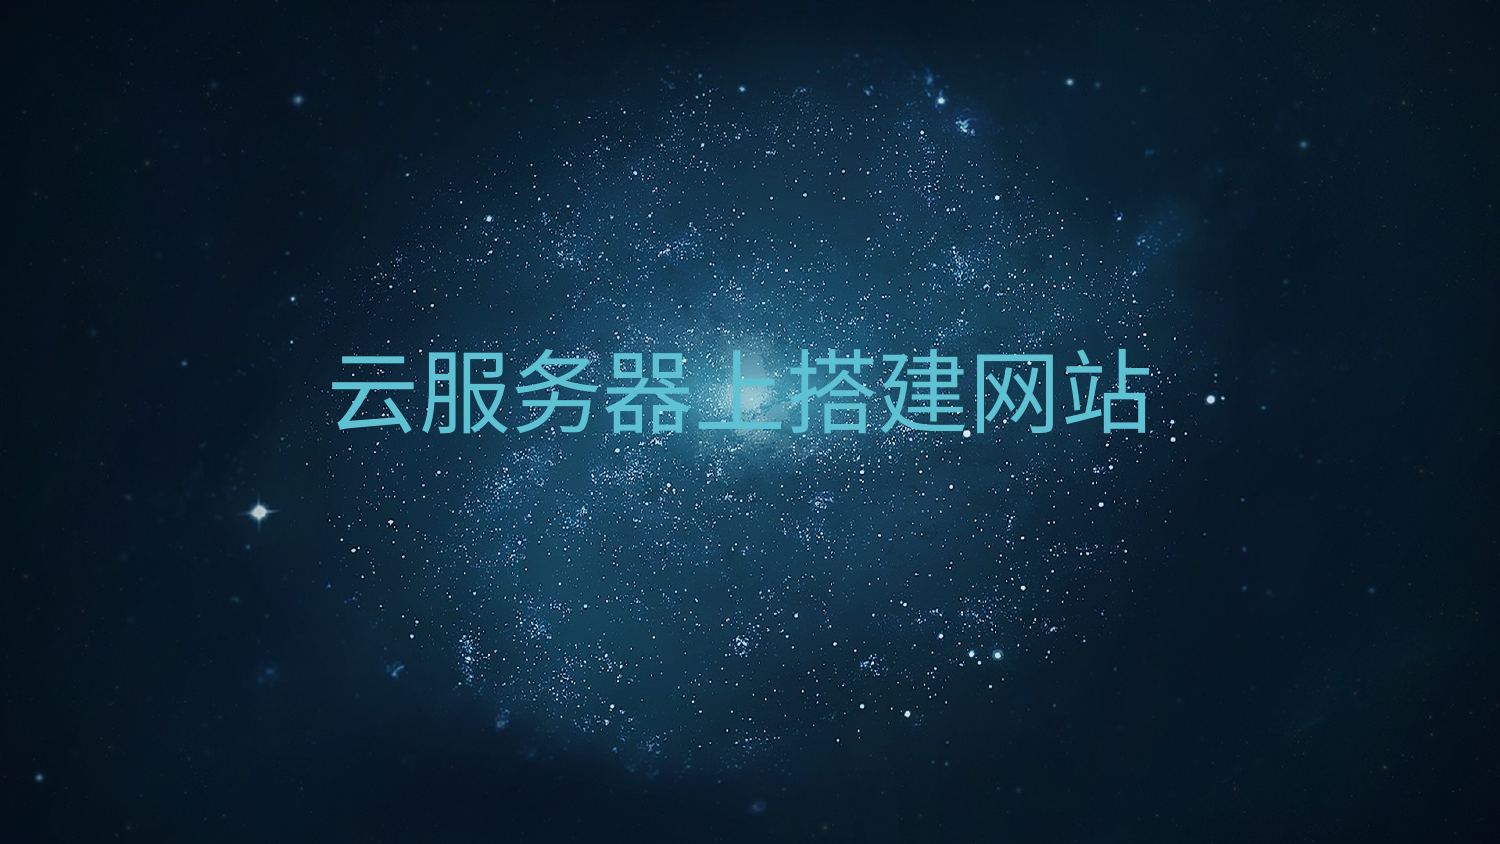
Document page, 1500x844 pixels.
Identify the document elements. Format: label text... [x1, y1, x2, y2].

text_box 云服务器上搭建网站 [312, 327, 1223, 453]
picture [0, 0, 1500, 844]
